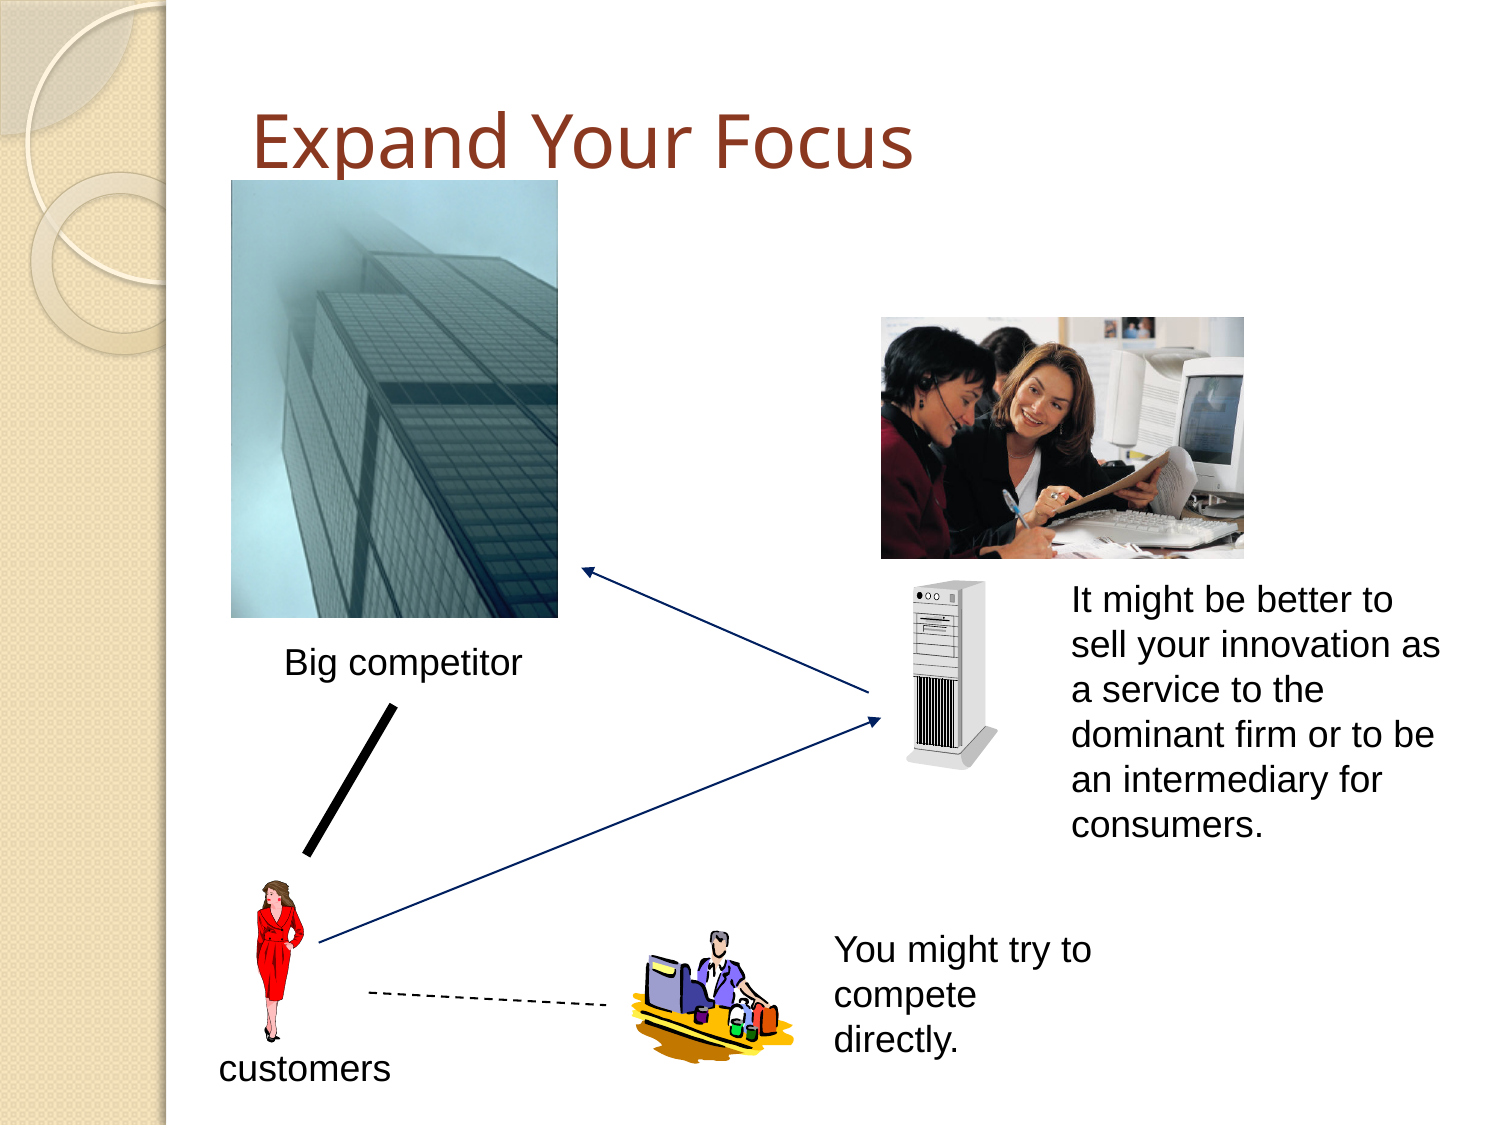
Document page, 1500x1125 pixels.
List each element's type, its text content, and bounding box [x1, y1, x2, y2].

text_box [581, 566, 869, 693]
text_box [318, 716, 882, 943]
text_box You might try to compete directly. [818, 917, 1119, 1068]
picture [880, 317, 1244, 560]
title Expand Your Focus [235, 45, 1466, 233]
picture [630, 929, 794, 1064]
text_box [255, 879, 305, 1043]
picture [230, 179, 558, 618]
text_box It might be better to sell your innovation as a service to the dominant firm or to be an intermediary for consumers. [1056, 567, 1457, 853]
text_box customers [203, 1036, 407, 1096]
text_box Big competitor [269, 630, 539, 690]
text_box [905, 579, 998, 771]
